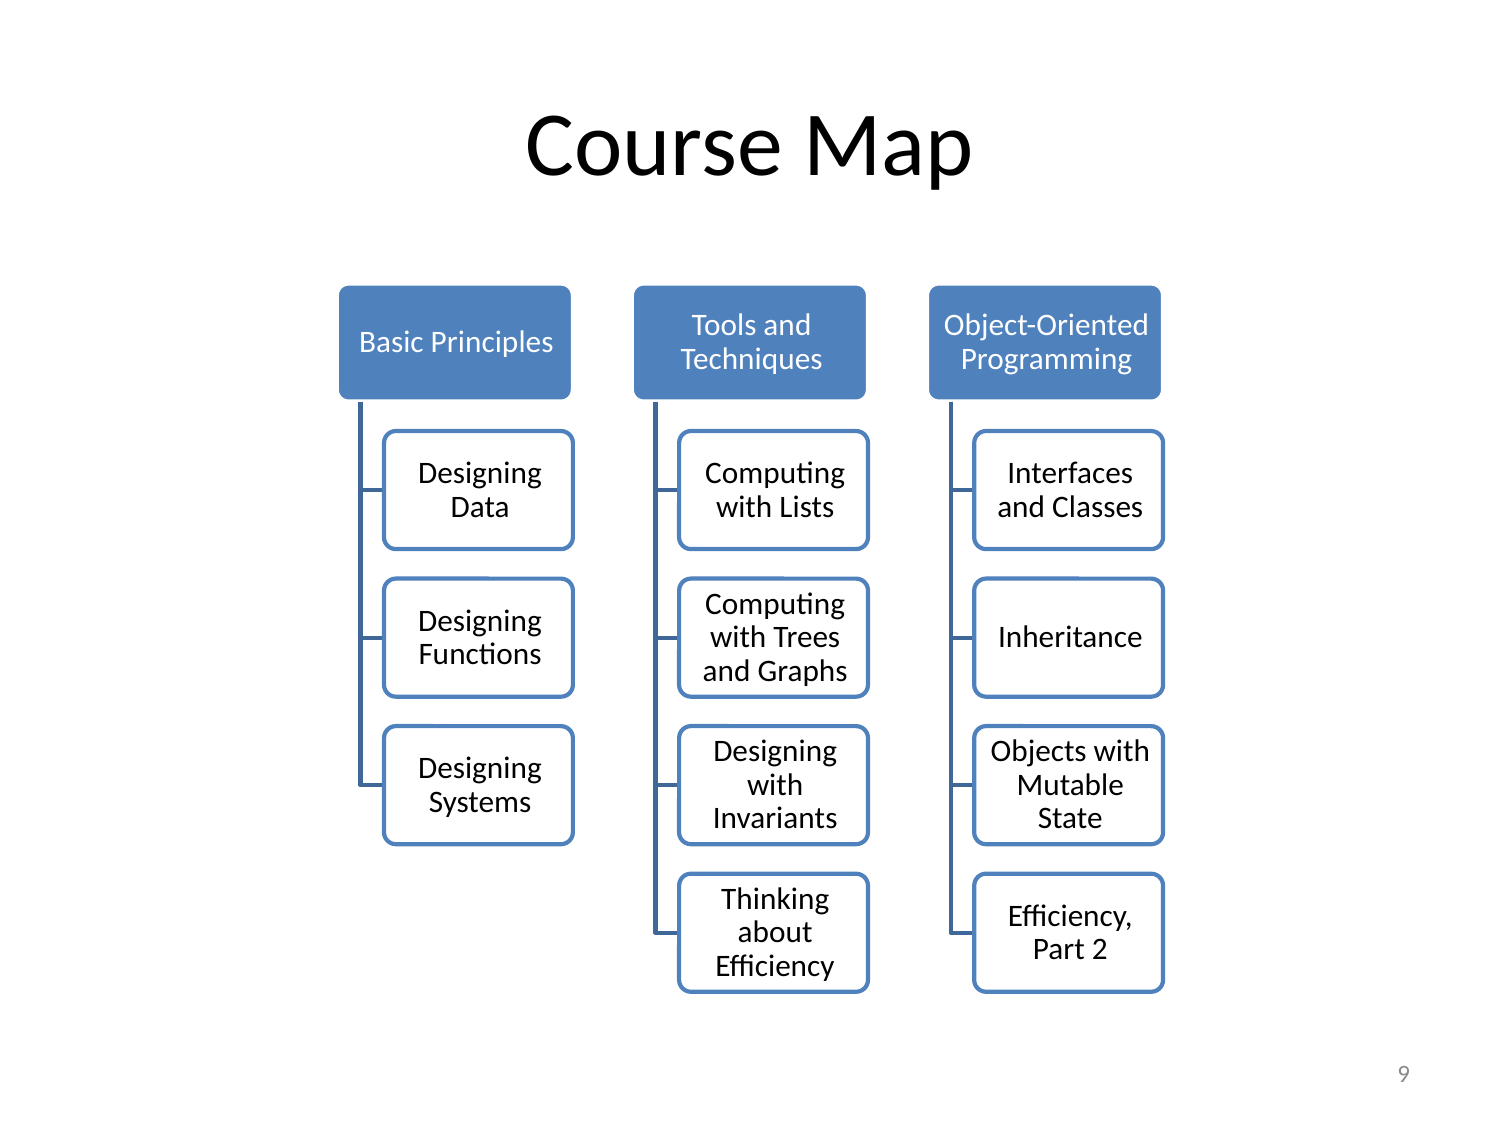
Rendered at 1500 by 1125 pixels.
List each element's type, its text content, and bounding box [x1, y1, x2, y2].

title Course Map [75, 45, 1425, 233]
slide_number 9 [1074, 1042, 1425, 1103]
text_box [249, 283, 1251, 992]
